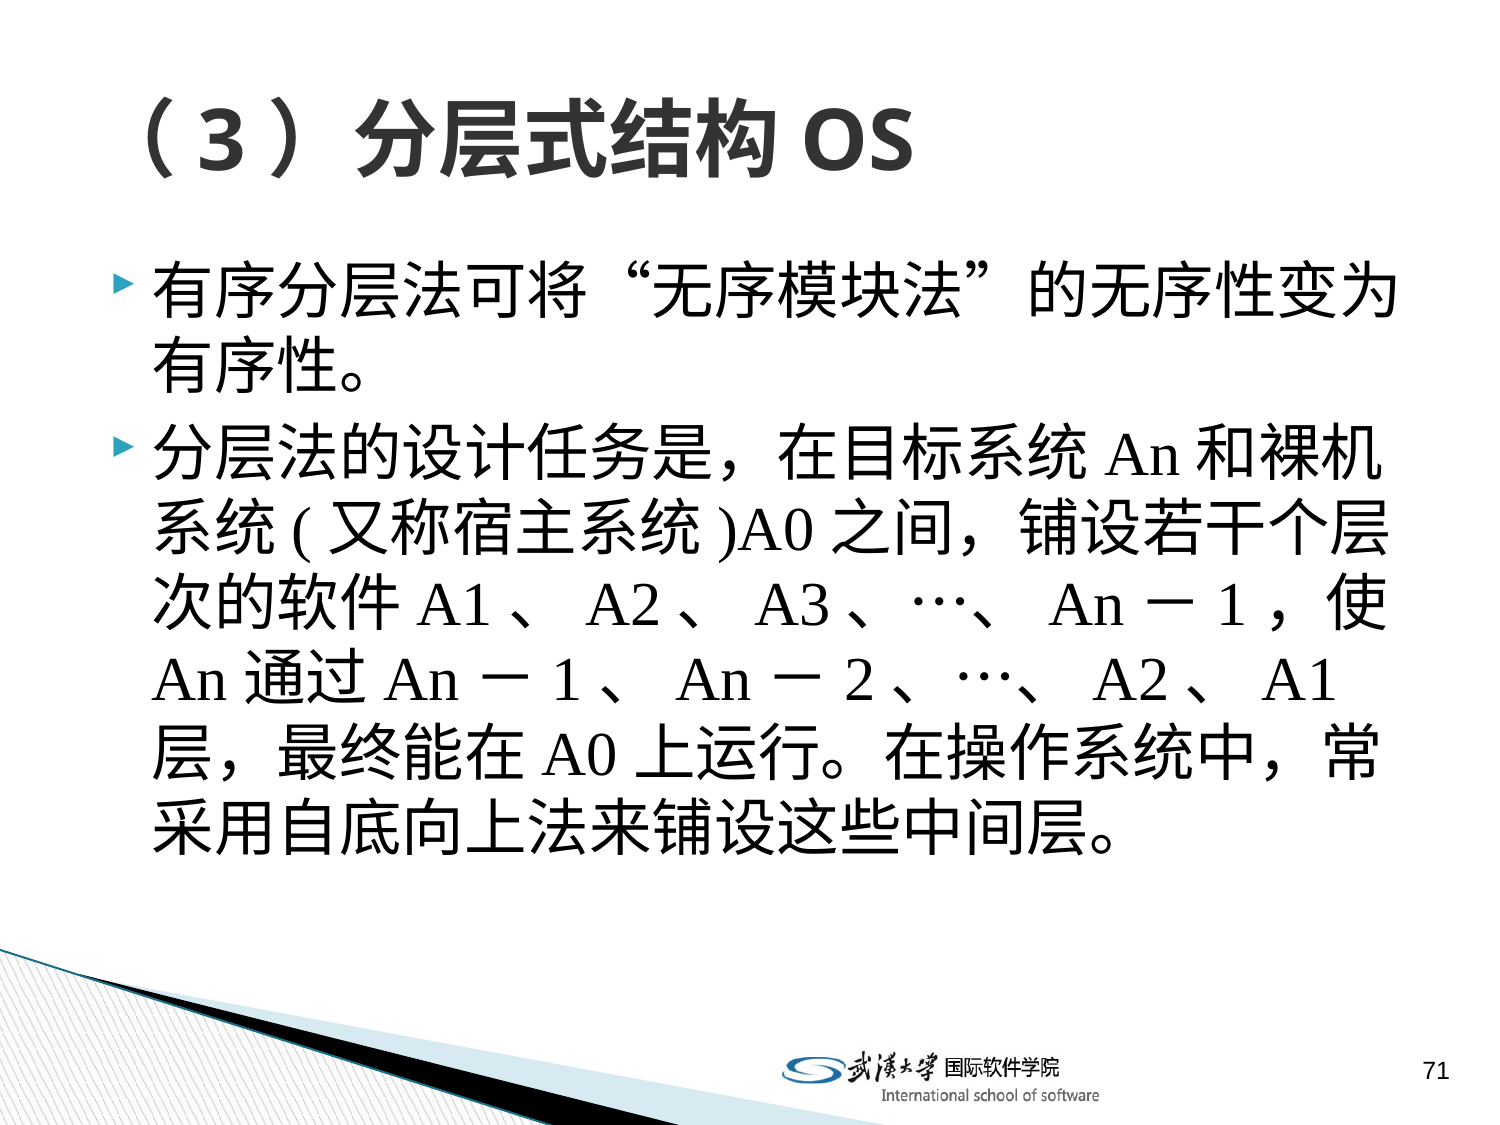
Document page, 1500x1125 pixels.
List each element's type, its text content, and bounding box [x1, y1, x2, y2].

picture [773, 1046, 1117, 1103]
list 有序分层法可将“无序模块法”的无序性变为有序性。 分层法的设计任务是，在目标系统An和裸机系统(又称宿主系统)A0之间，铺设若干个层次的软件A1、A2、A3、…、An－1，使An通过An－1、An－2、…、A2、A1层，最终能在A0上运行。在操作系统中，常采用自底向上法来铺设这些中间层。 [76, 243, 1427, 986]
title （3）分层式结构OS [76, 42, 1427, 231]
